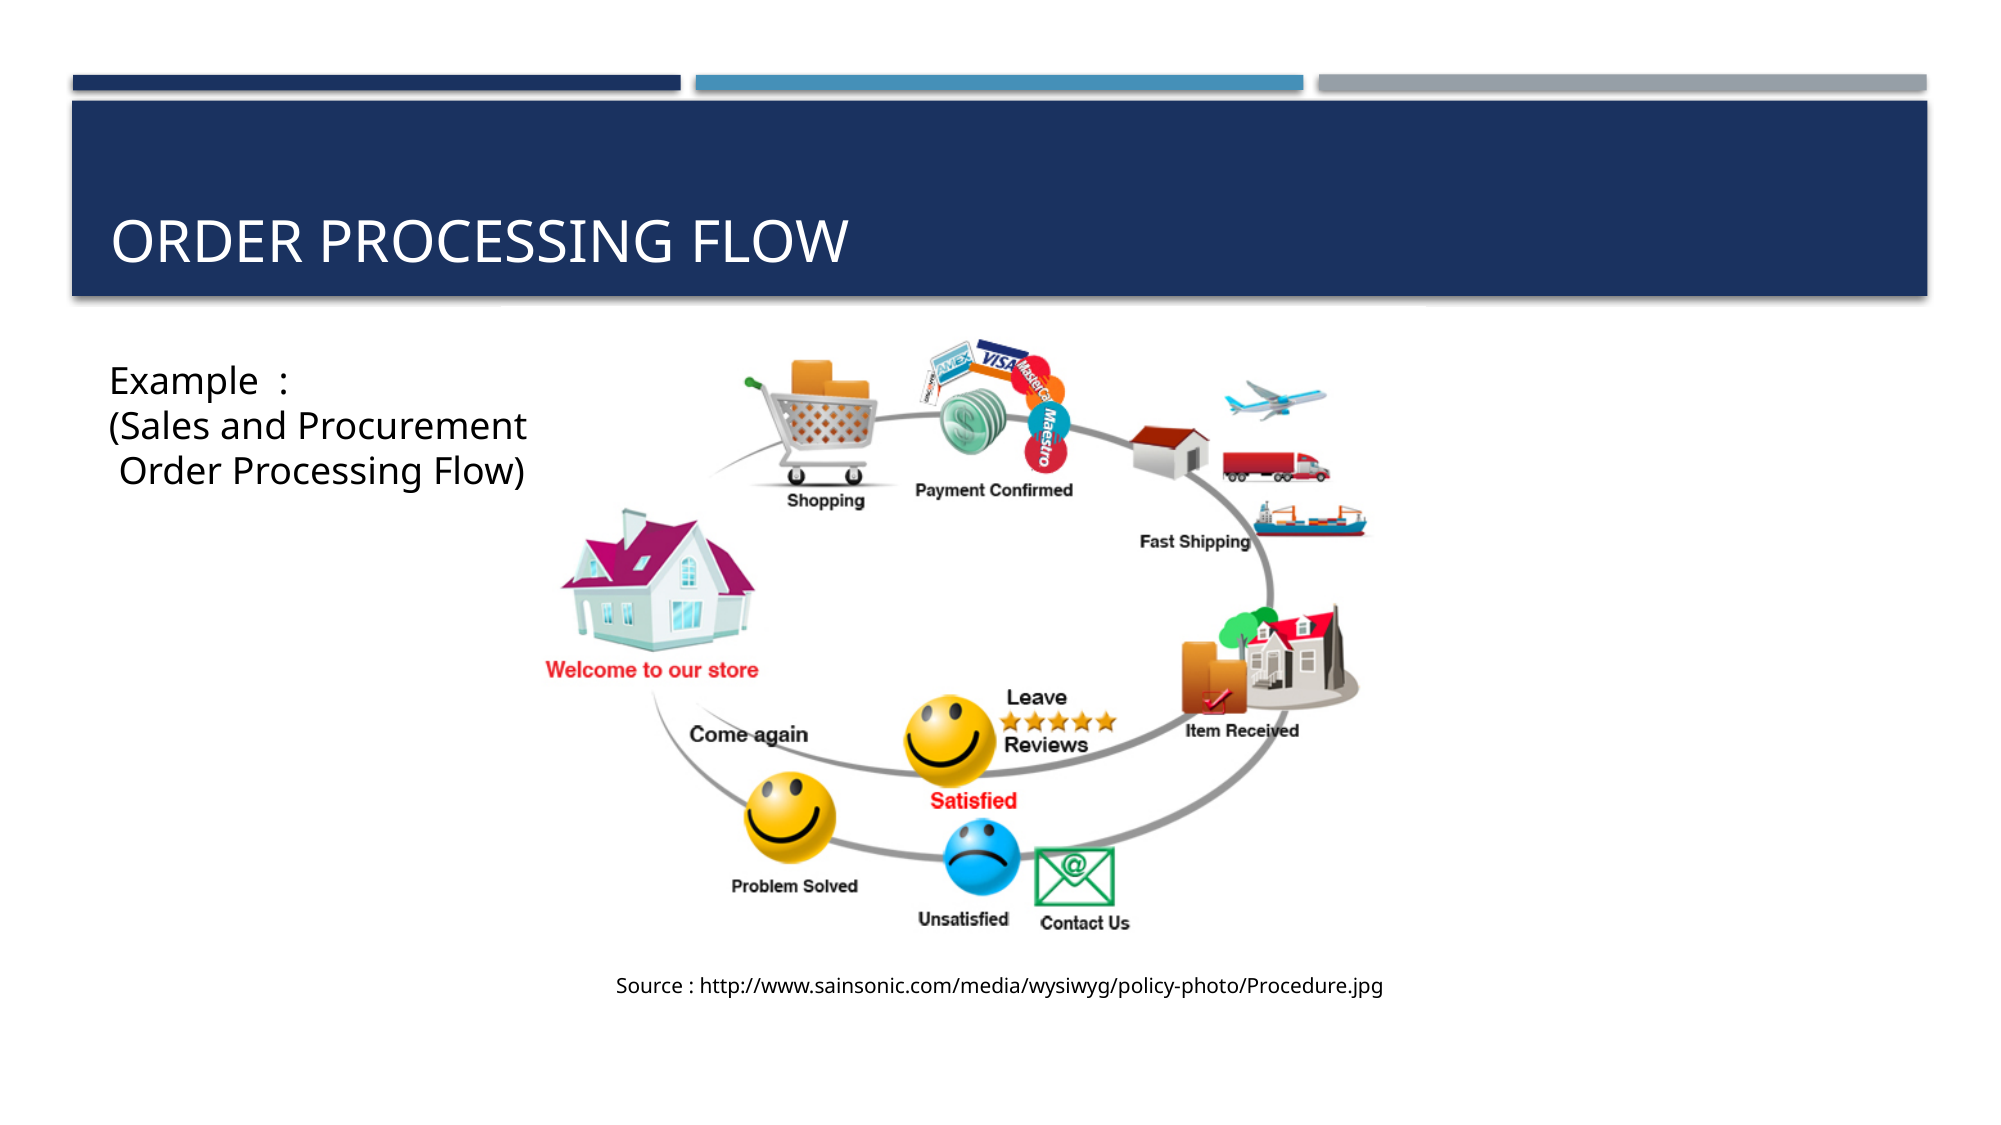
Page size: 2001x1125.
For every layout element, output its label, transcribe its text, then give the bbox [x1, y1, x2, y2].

text_box Example : (Sales and Procurement Order Processing Flow) [94, 349, 494, 500]
title ORDER processing Flow [95, 115, 1905, 282]
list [500, 305, 1427, 962]
text_box Source : http://www.sainsonic.com/media/wysiwyg/policy-photo/Procedure.jpg [601, 972, 1399, 1006]
